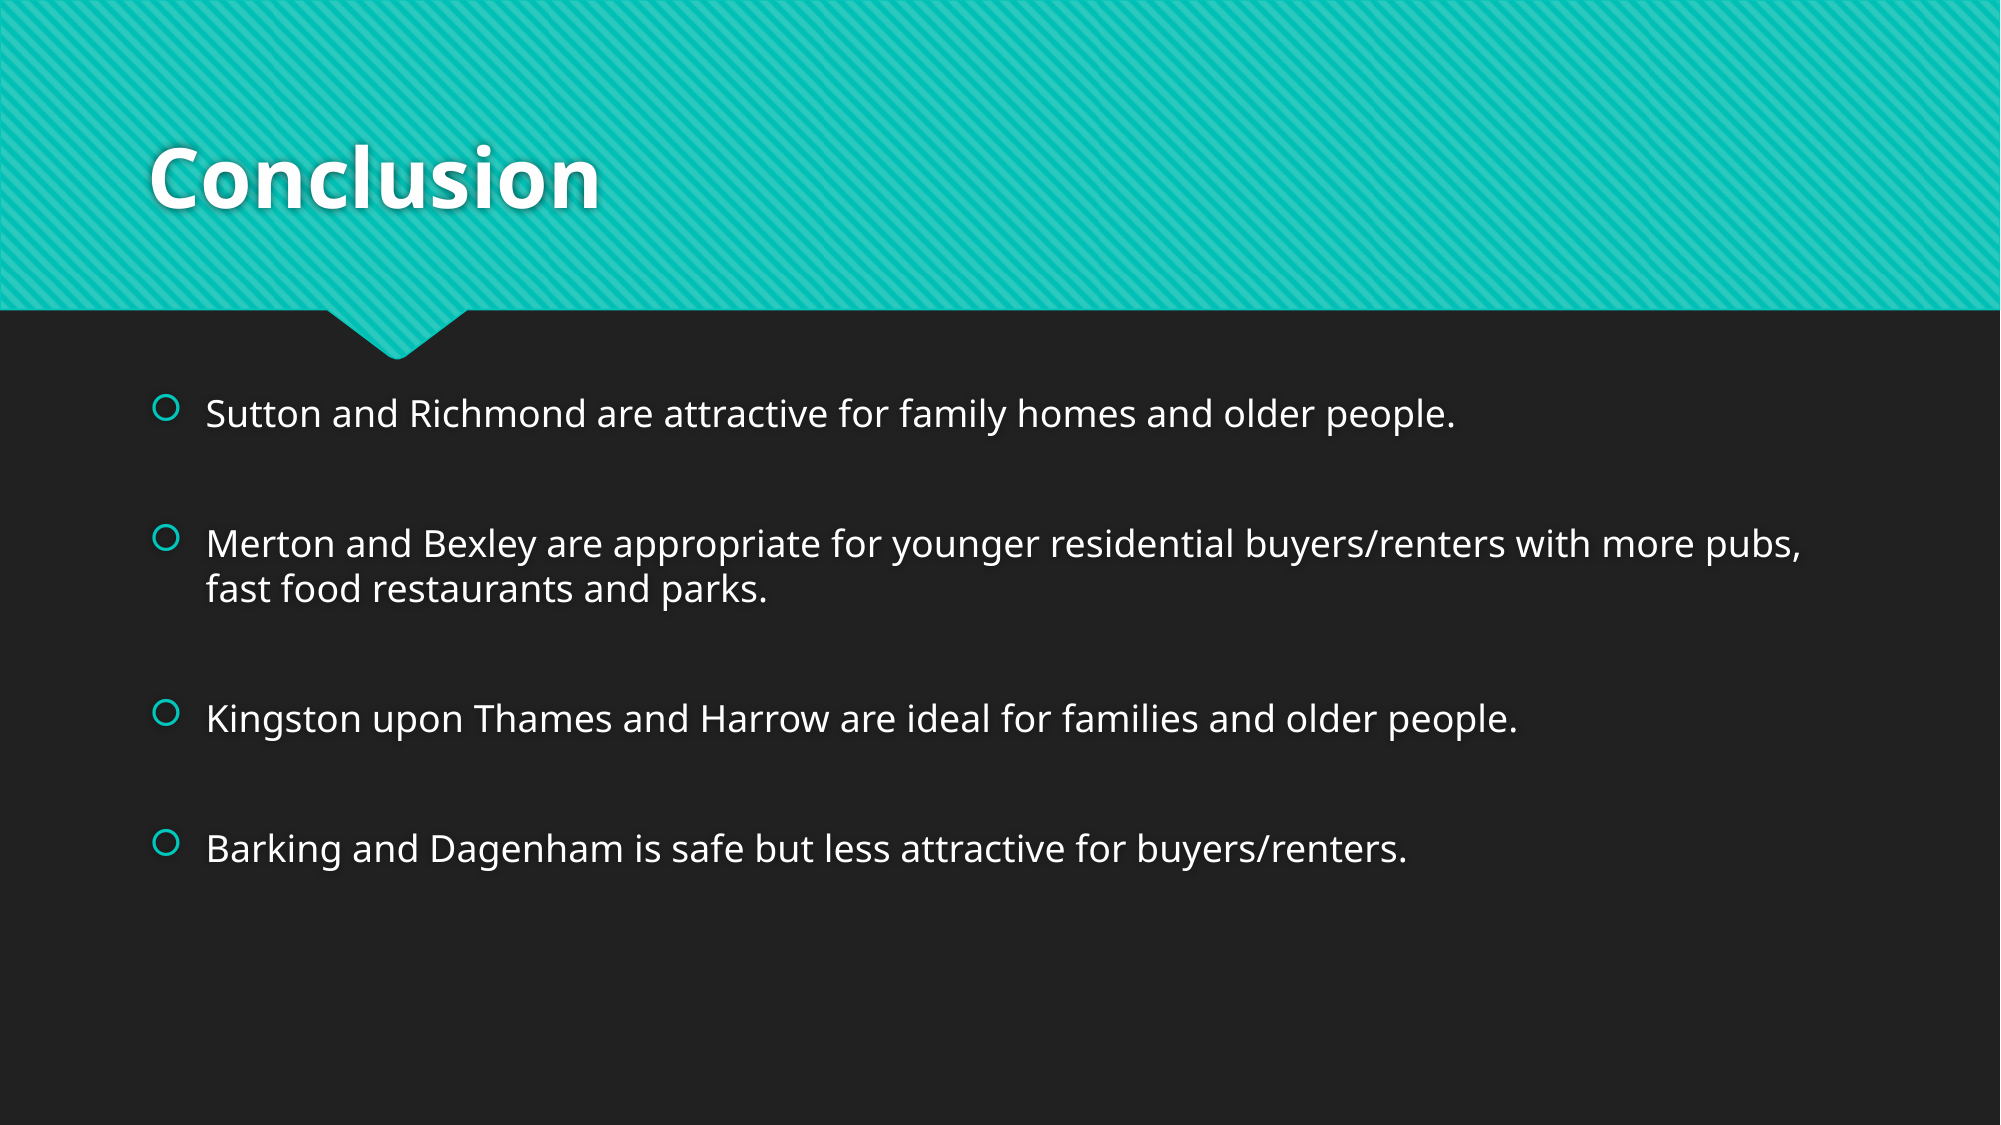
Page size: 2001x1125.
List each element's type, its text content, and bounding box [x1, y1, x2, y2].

list Sutton and Richmond are attractive for family homes and older people. Merton and Bexley are appropriate for younger residential buyers/renters with more pubs, fast food restaurants and parks. Kingston upon Thames and Harrow are ideal for families and older people. Barking and Dagenham is safe but less attractive for buyers/renters. [134, 364, 1866, 962]
title Conclusion [132, 73, 1868, 233]
